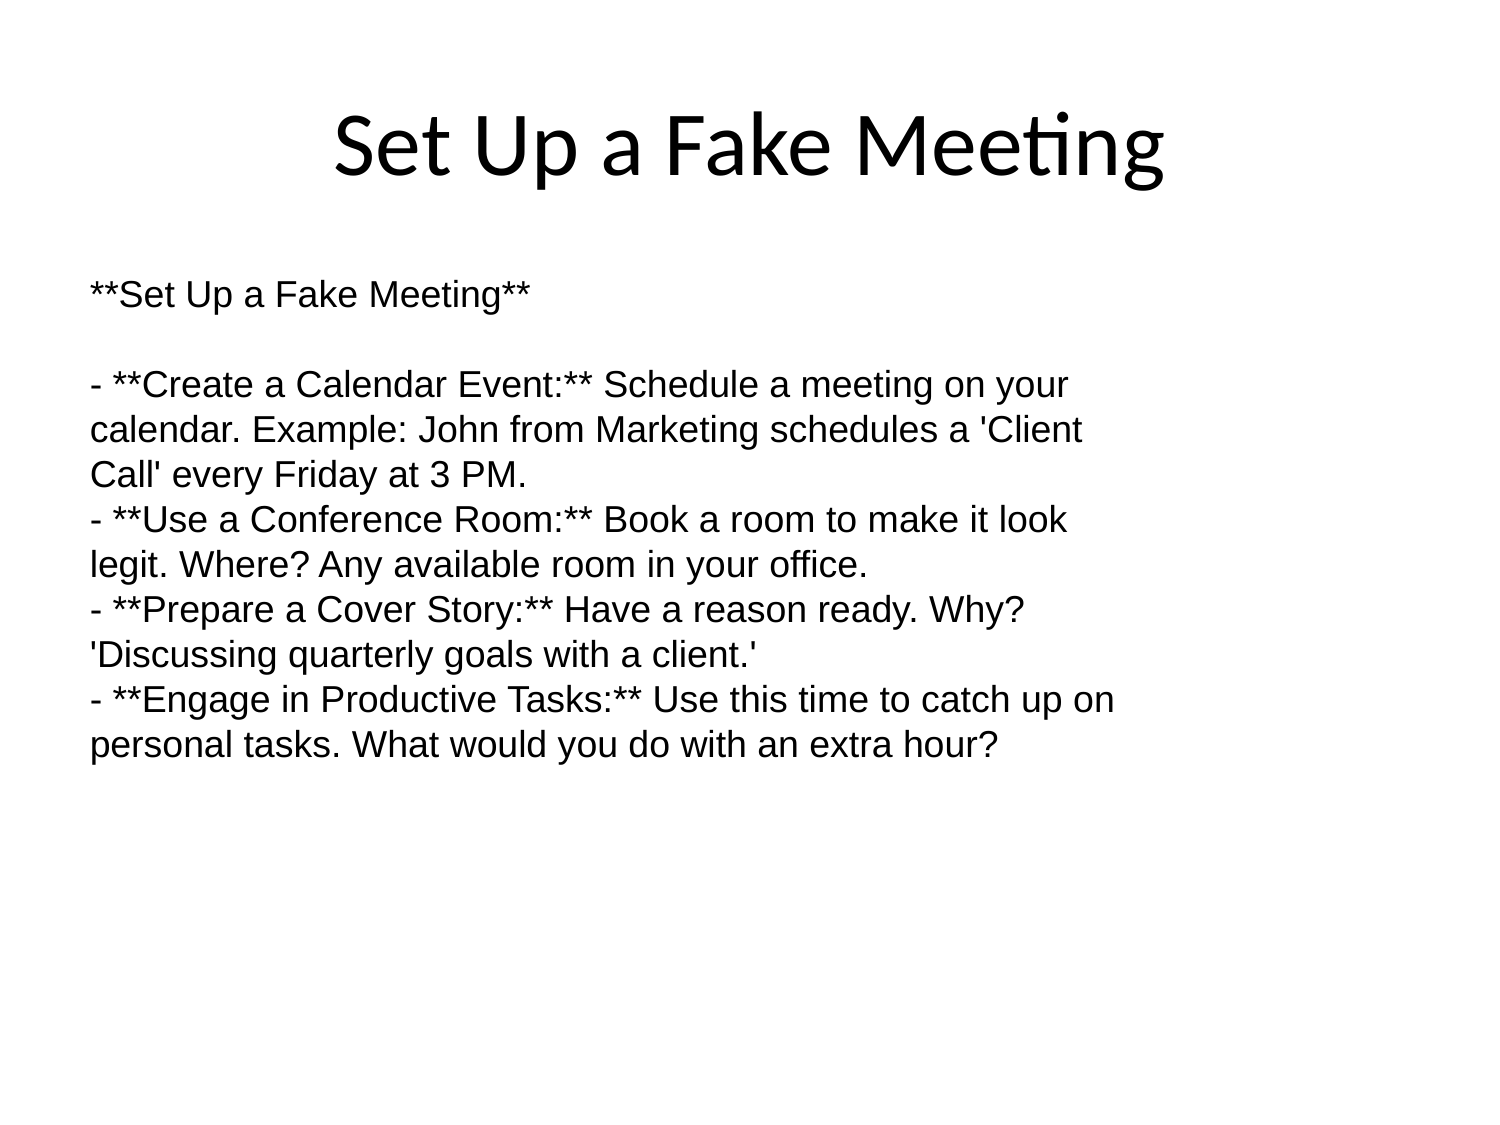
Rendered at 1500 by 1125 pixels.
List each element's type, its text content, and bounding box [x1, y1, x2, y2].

text_box **Set Up a Fake Meeting** - **Create a Calendar Event:** Schedule a meeting on your calendar. Example: John from Marketing schedules a 'Client Call' every Friday at 3 PM. - **Use a Conference Room:** Book a room to make it look legit. Where? Any available room in your office. - **Prepare a Cover Story:** Have a reason ready. Why? 'Discussing quarterly goals with a client.' - **Engage in Productive Tasks:** Use this time to catch up on personal tasks. What would you do with an extra hour? [74, 262, 1155, 773]
title Set Up a Fake Meeting [75, 45, 1425, 233]
